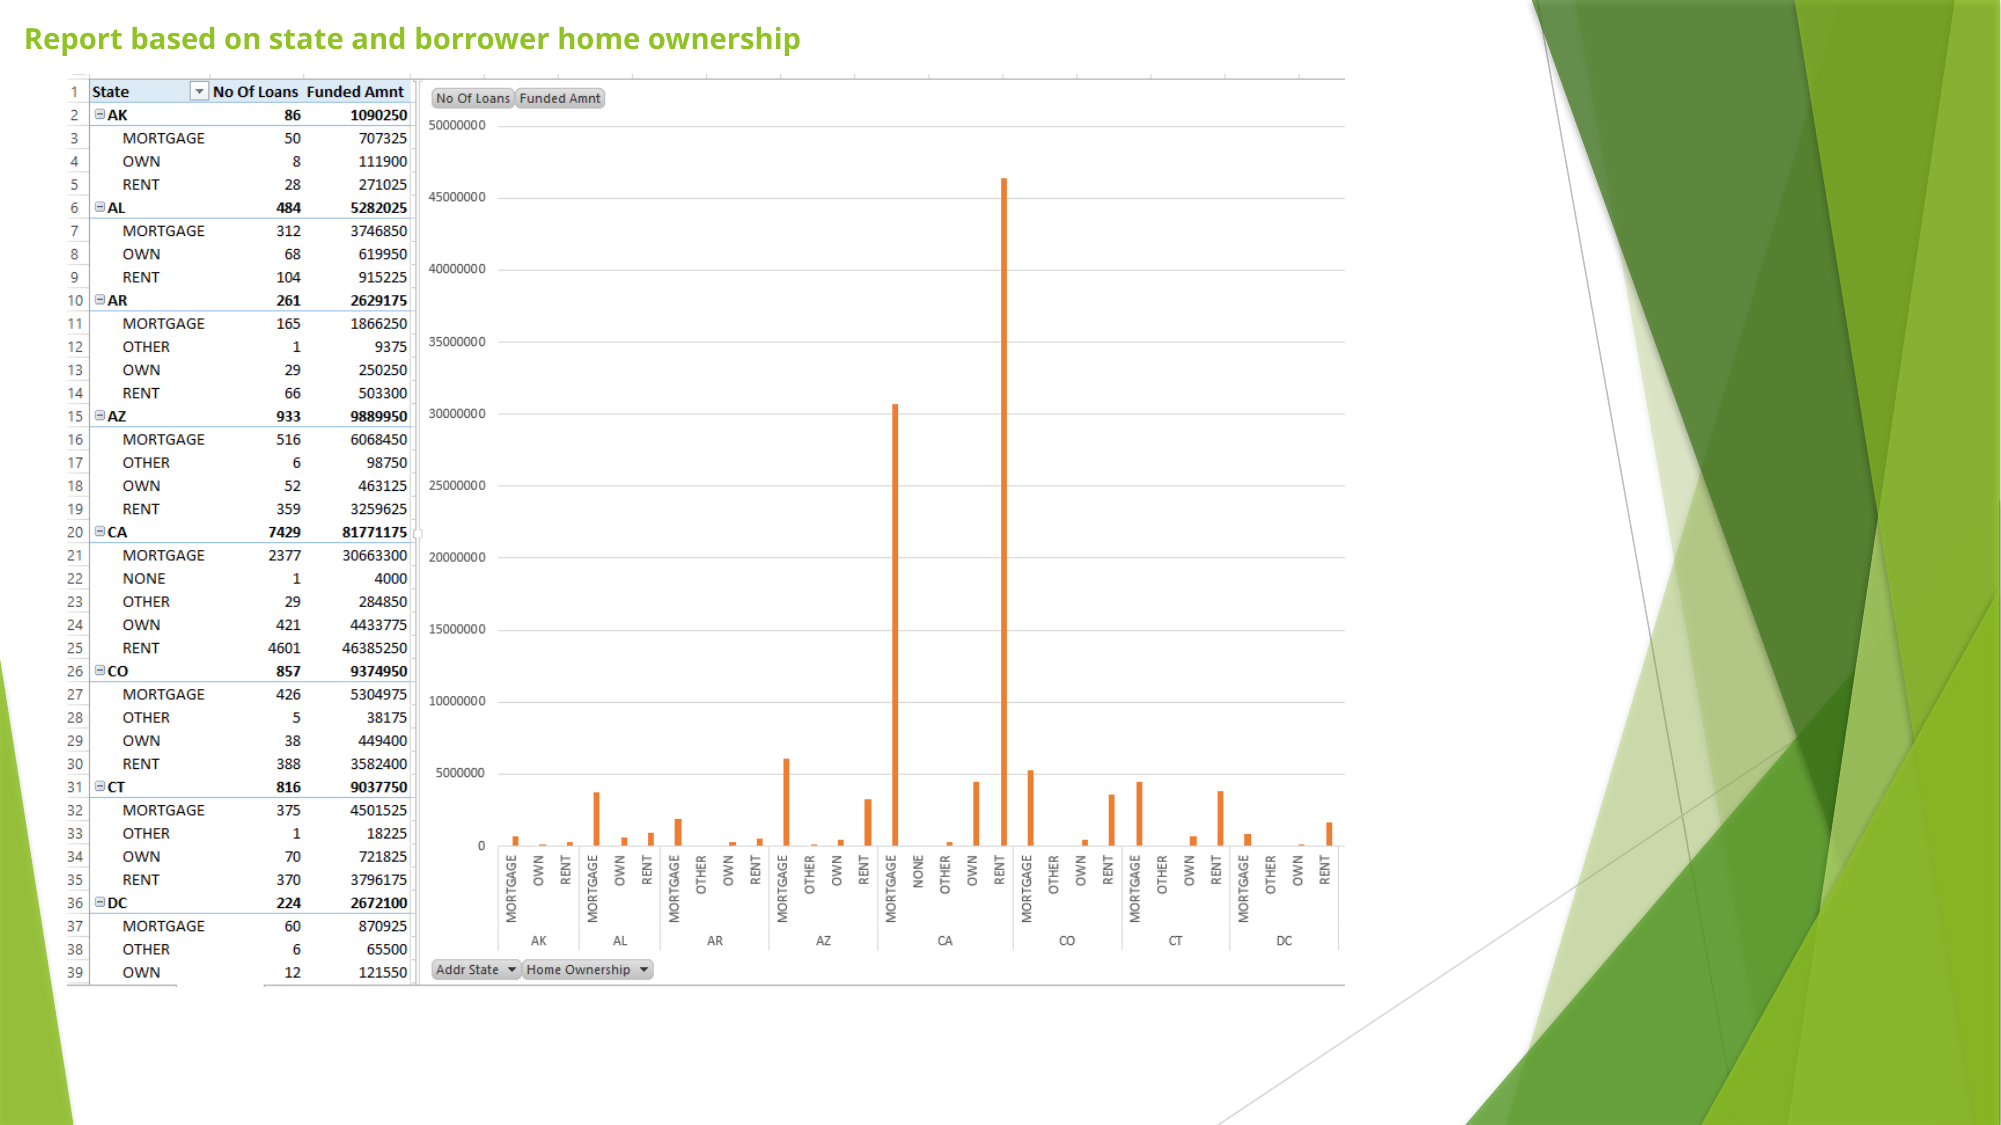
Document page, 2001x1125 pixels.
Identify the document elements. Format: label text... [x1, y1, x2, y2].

picture [67, 74, 1346, 987]
title Report based on state and borrower home ownership [8, 12, 1420, 230]
